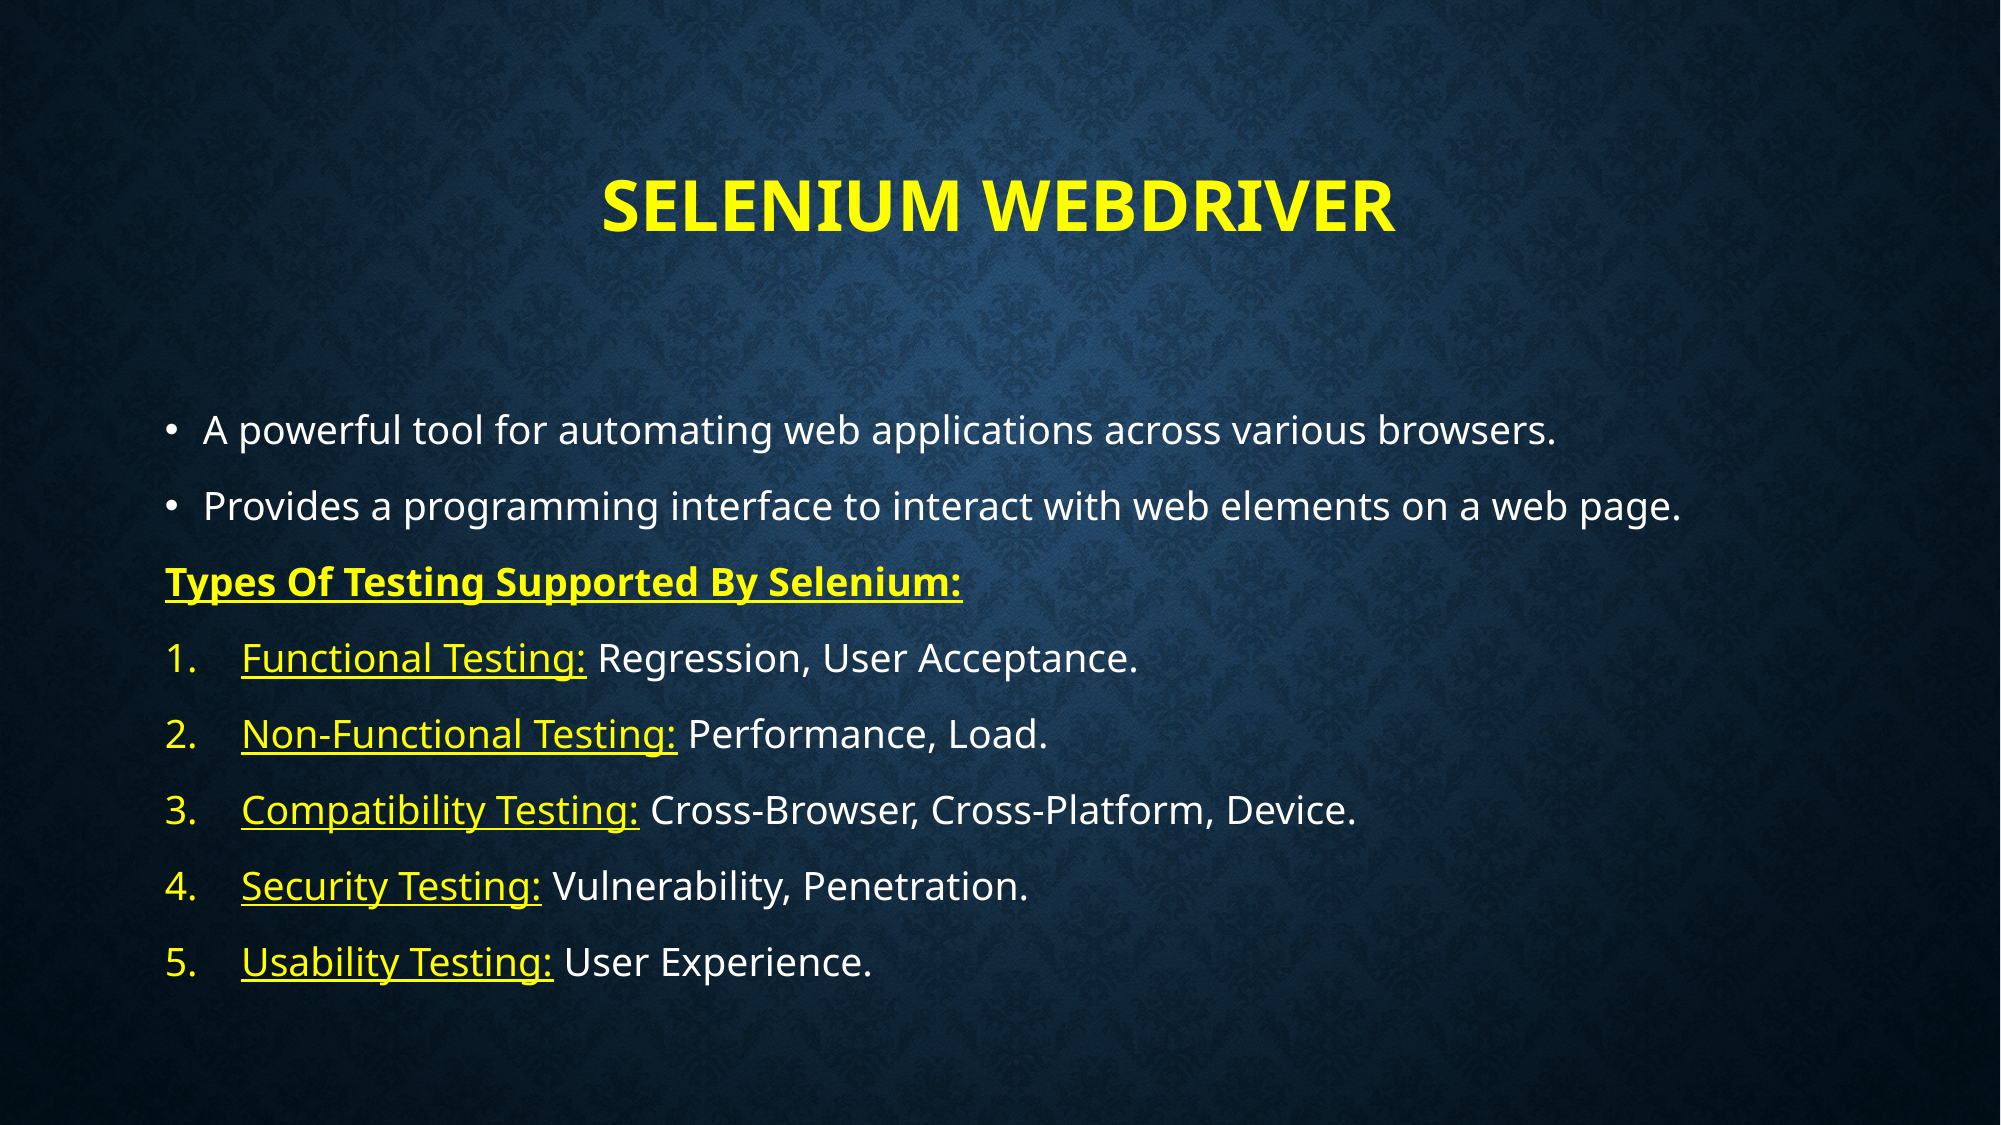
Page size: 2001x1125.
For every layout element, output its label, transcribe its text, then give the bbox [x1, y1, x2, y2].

title Selenium Webdriver [149, 128, 1849, 290]
list A powerful tool for automating web applications across various browsers. Provides a programming interface to interact with web elements on a web page. Types Of Testing Supported By Selenium: Functional Testing: Regression, User Acceptance. Non-Functional Testing: Performance, Load. Compatibility Testing: Cross-Browser, Cross-Platform, Device. Security Testing: Vulnerability, Penetration. Usability Testing: User Experience. [149, 388, 1849, 995]
